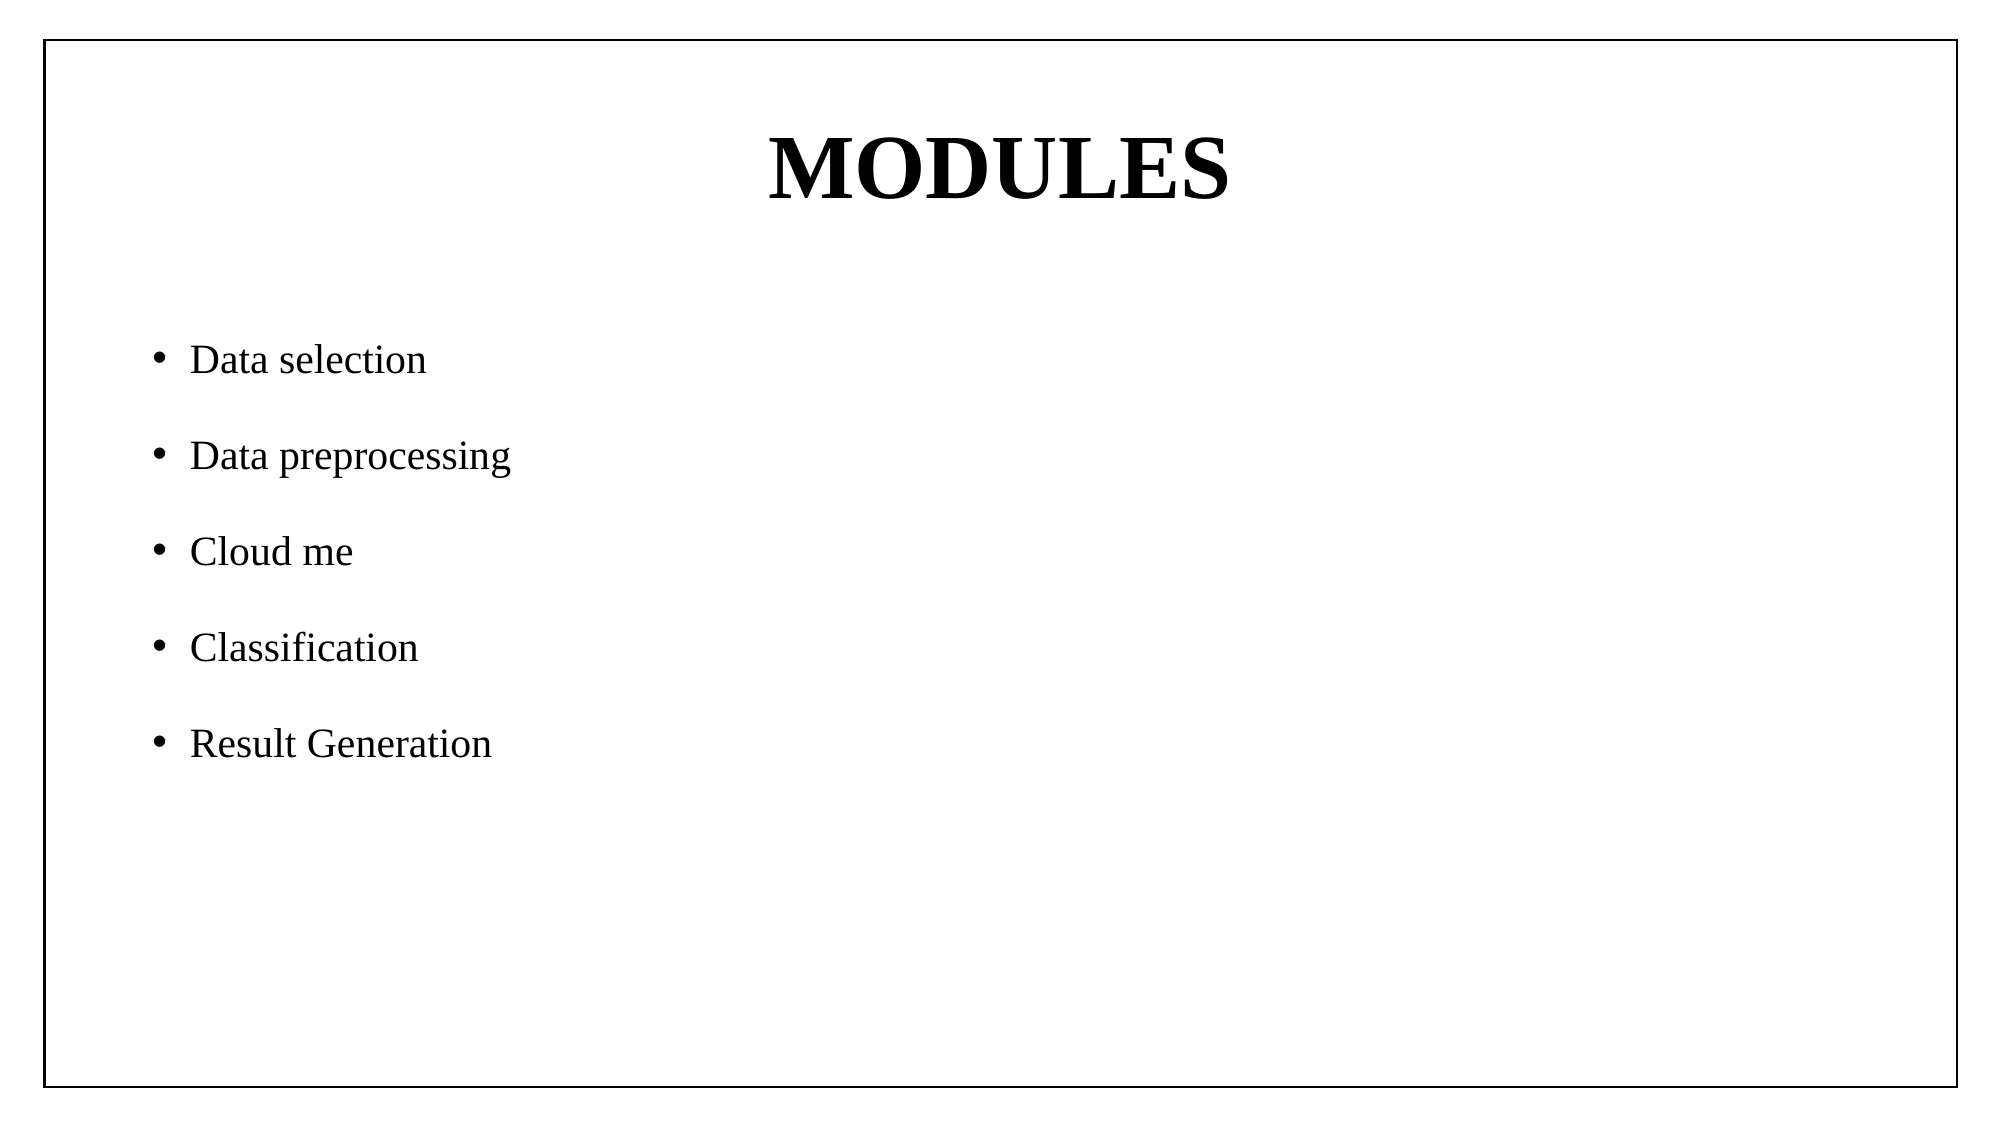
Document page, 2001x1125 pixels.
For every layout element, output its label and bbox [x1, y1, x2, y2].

text_box [43, 39, 1958, 1088]
